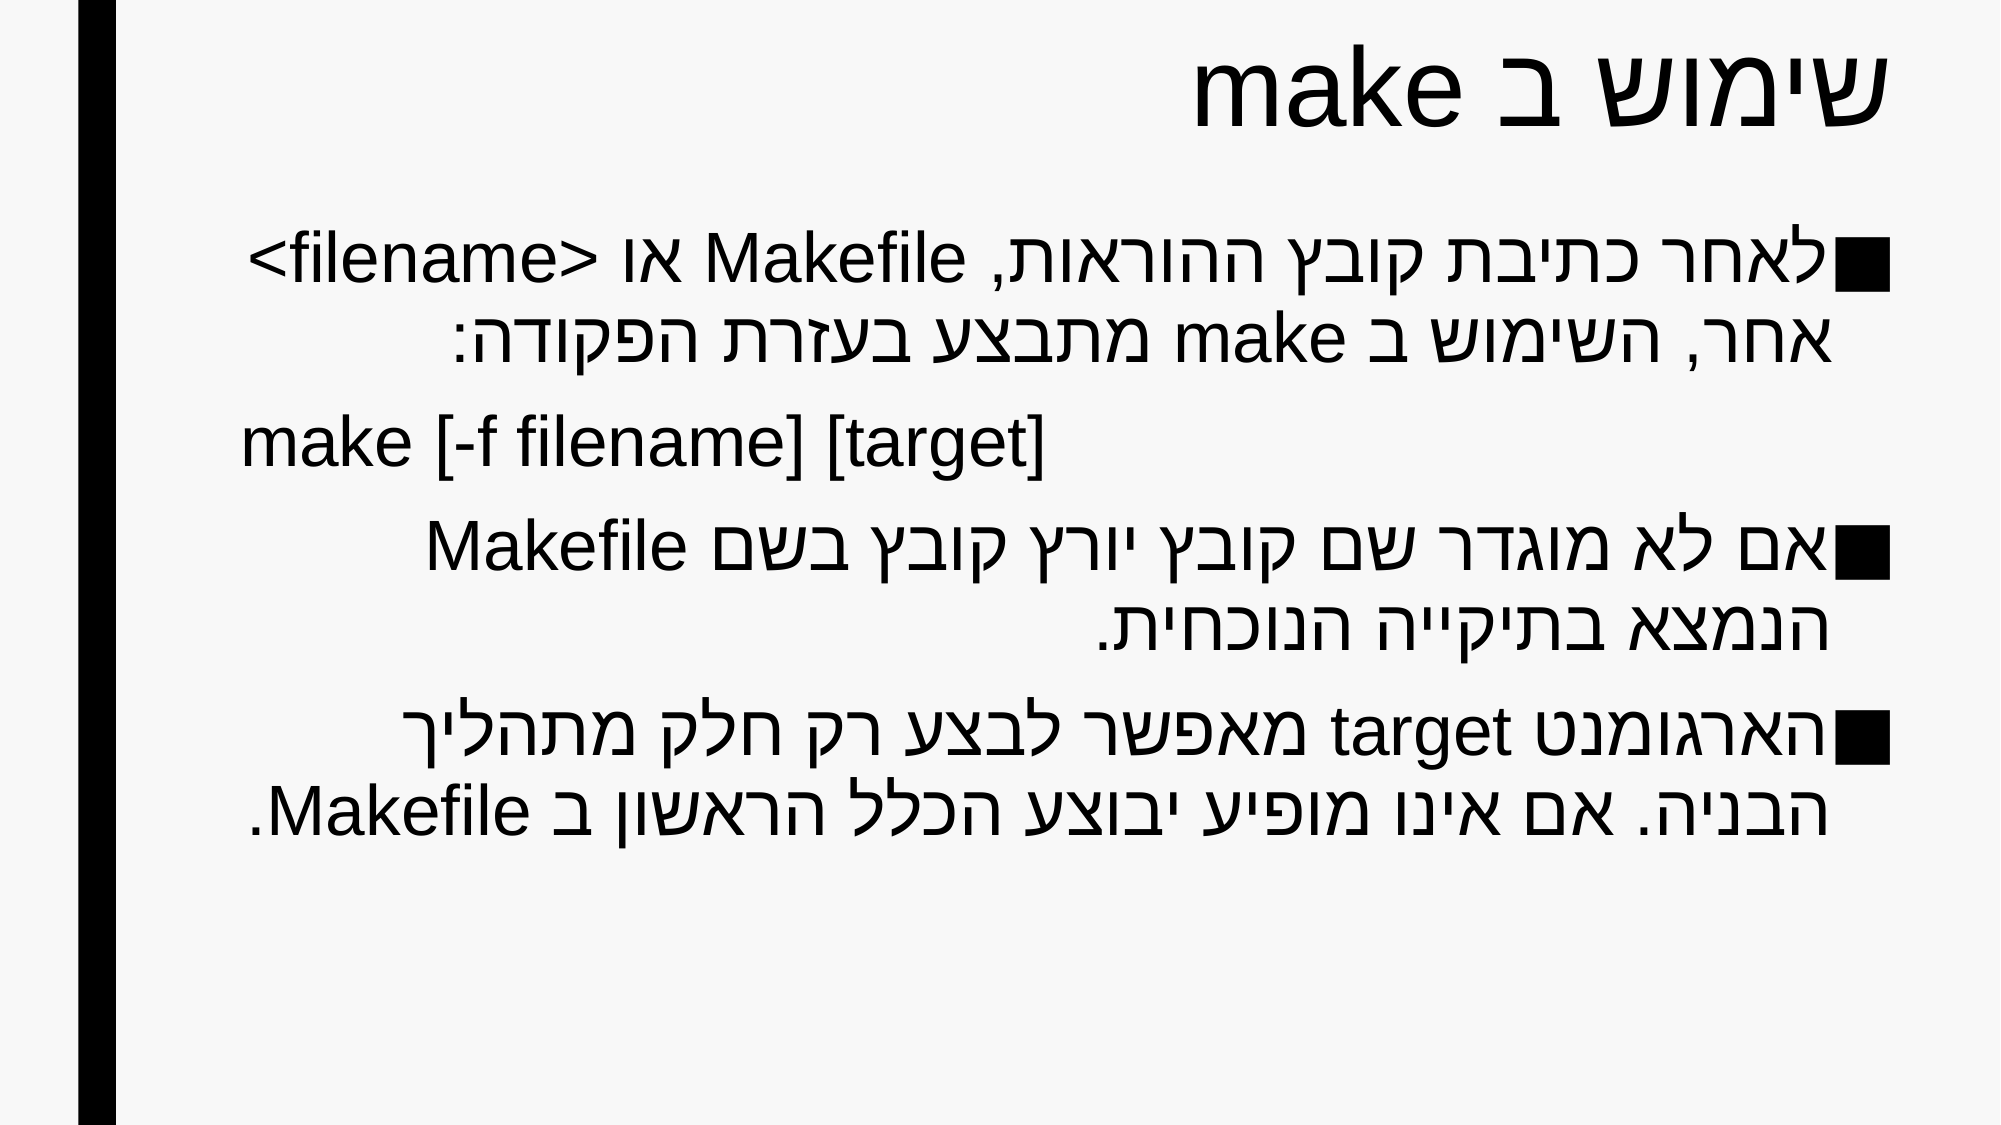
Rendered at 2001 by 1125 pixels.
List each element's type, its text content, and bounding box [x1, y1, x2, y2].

title שימוש ב make [225, 22, 1908, 192]
list לאחר כתיבת קובץ ההוראות, Makefile או <filename> אחר, השימוש ב make מתבצע בעזרת הפקודה: make [-f filename] [target] אם לא מוגדר שם קובץ יורץ קובץ בשם Makefile הנמצא בתיקייה הנוכחית. הארגומנט target מאפשר לבצע רק חלק מתהליך הבניה. אם אינו מופיע יבוצע הכלל הראשון ב Makefile. [225, 210, 1908, 1024]
